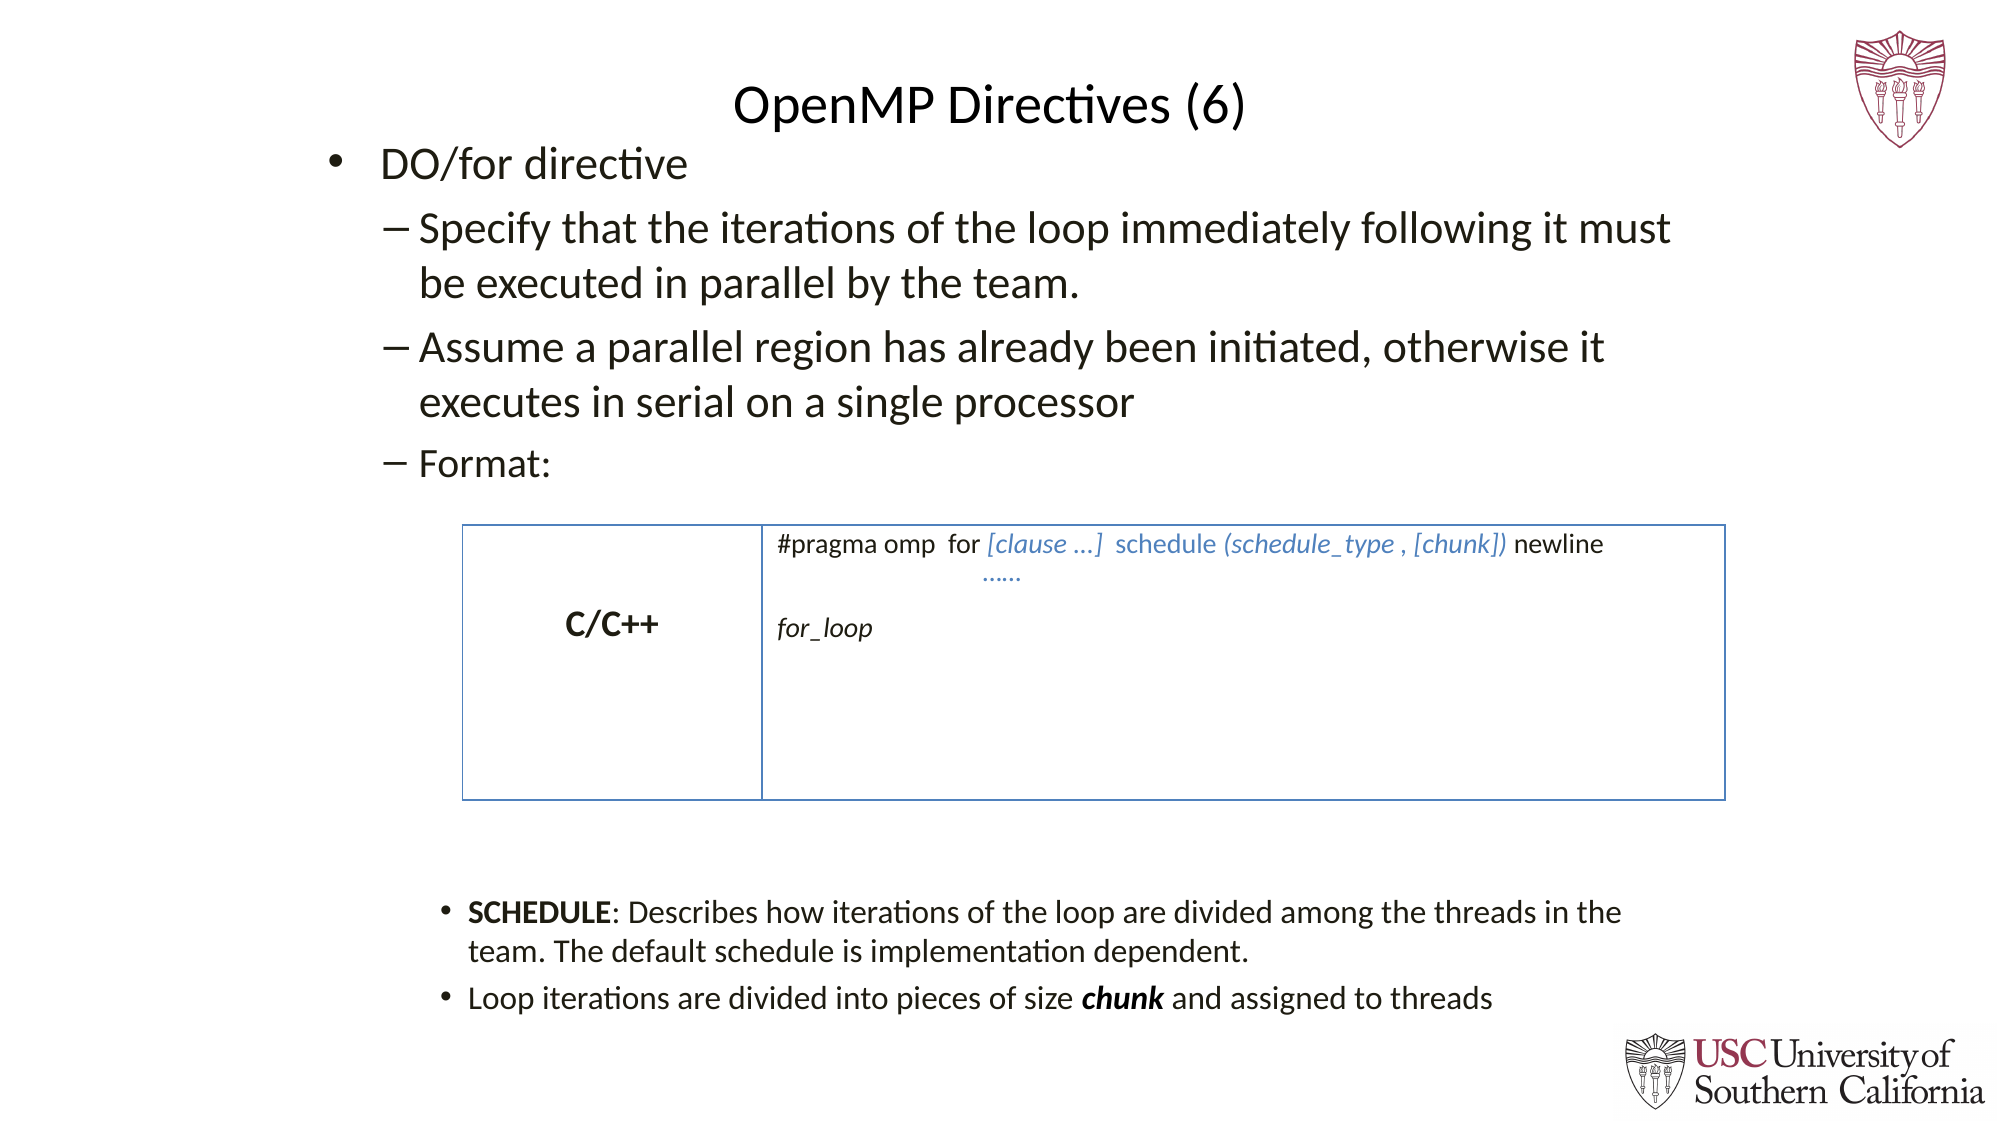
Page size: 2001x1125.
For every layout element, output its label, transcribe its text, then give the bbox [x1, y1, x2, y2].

table_header #pragma omp for [clause ...] schedule (schedule_type , [chunk]) newline …… for_loop [763, 526, 1724, 799]
list DO/for directive Specify that the iterations of the loop immediately following it must be executed in parallel by the team. Assume a parallel region has already been initiated, otherwise it executes in serial on a single processor Format: SCHEDULE: Describes how iterations of the loop are divided among the threads in the team. The default schedule is implementation dependent. Loop iterations are divided into pieces of size chunk and assigned to threads [312, 125, 1688, 950]
table_header C/C++ [463, 526, 761, 799]
title OpenMP Directives (6) [350, 24, 1644, 125]
